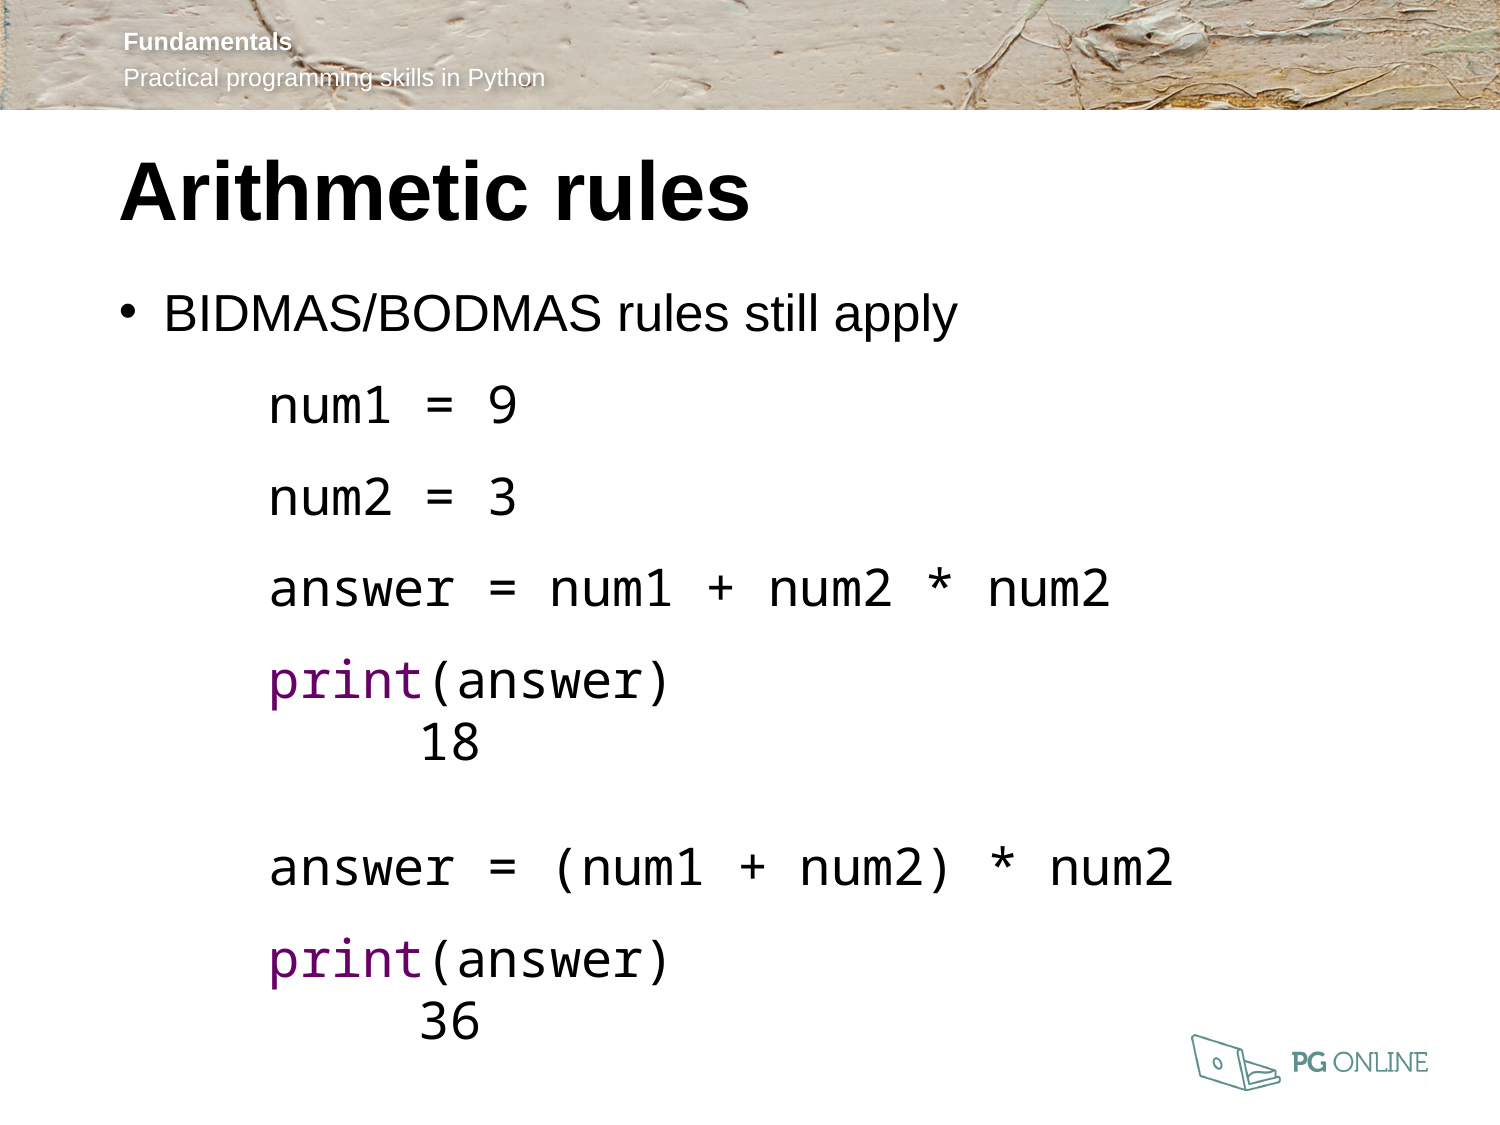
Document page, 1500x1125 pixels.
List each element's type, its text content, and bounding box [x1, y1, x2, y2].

picture [1191, 1034, 1428, 1091]
list Arithmetic rules [118, 148, 1401, 259]
list BIDMAS/BODMAS rules still apply num1 = 9 num2 = 3 answer = num1 + num2 * num2 print(answer) 18 answer = (num1 + num2) * num2 print(answer) 36 [118, 279, 1398, 847]
picture [0, 0, 1500, 110]
